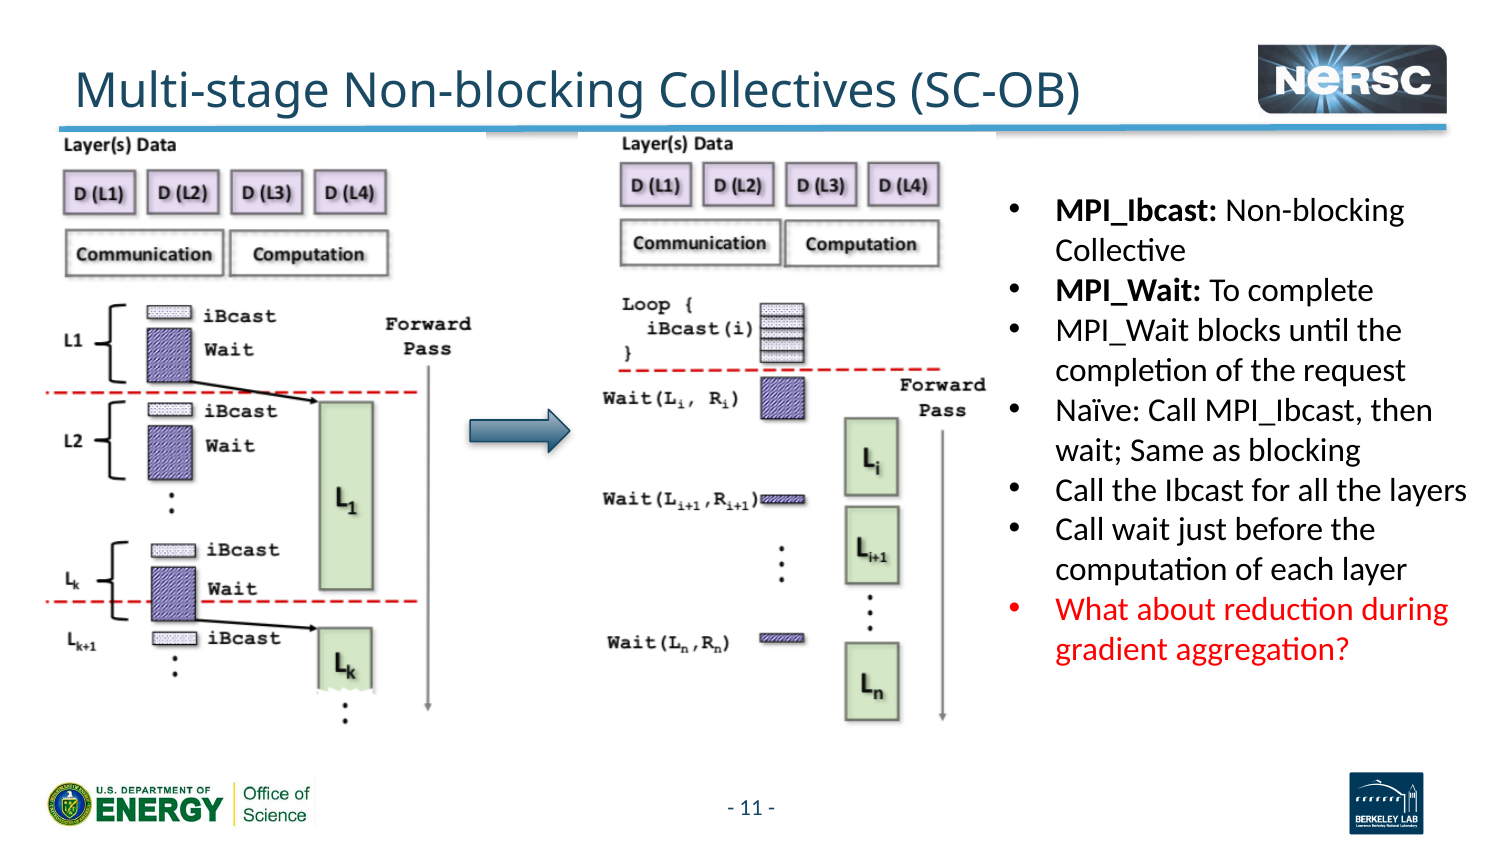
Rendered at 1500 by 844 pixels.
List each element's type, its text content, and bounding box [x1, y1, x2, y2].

picture [1349, 772, 1424, 835]
title Multi-stage Non-blocking Collectives (SC-OB) [59, 22, 1178, 117]
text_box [36, 132, 996, 730]
picture [1258, 43, 1447, 117]
slide_number 11 [675, 783, 828, 829]
picture [40, 772, 316, 835]
text_box MPI_Ibcast: Non-blocking Collective MPI_Wait: To complete MPI_Wait blocks until the completion of the request Naïve: Call MPI_Ibcast, then wait; Same as blocking Call the Ibcast for all the layers Call wait just before the computation of each layer What about reduction during gradient aggregation? [1000, 180, 1499, 675]
